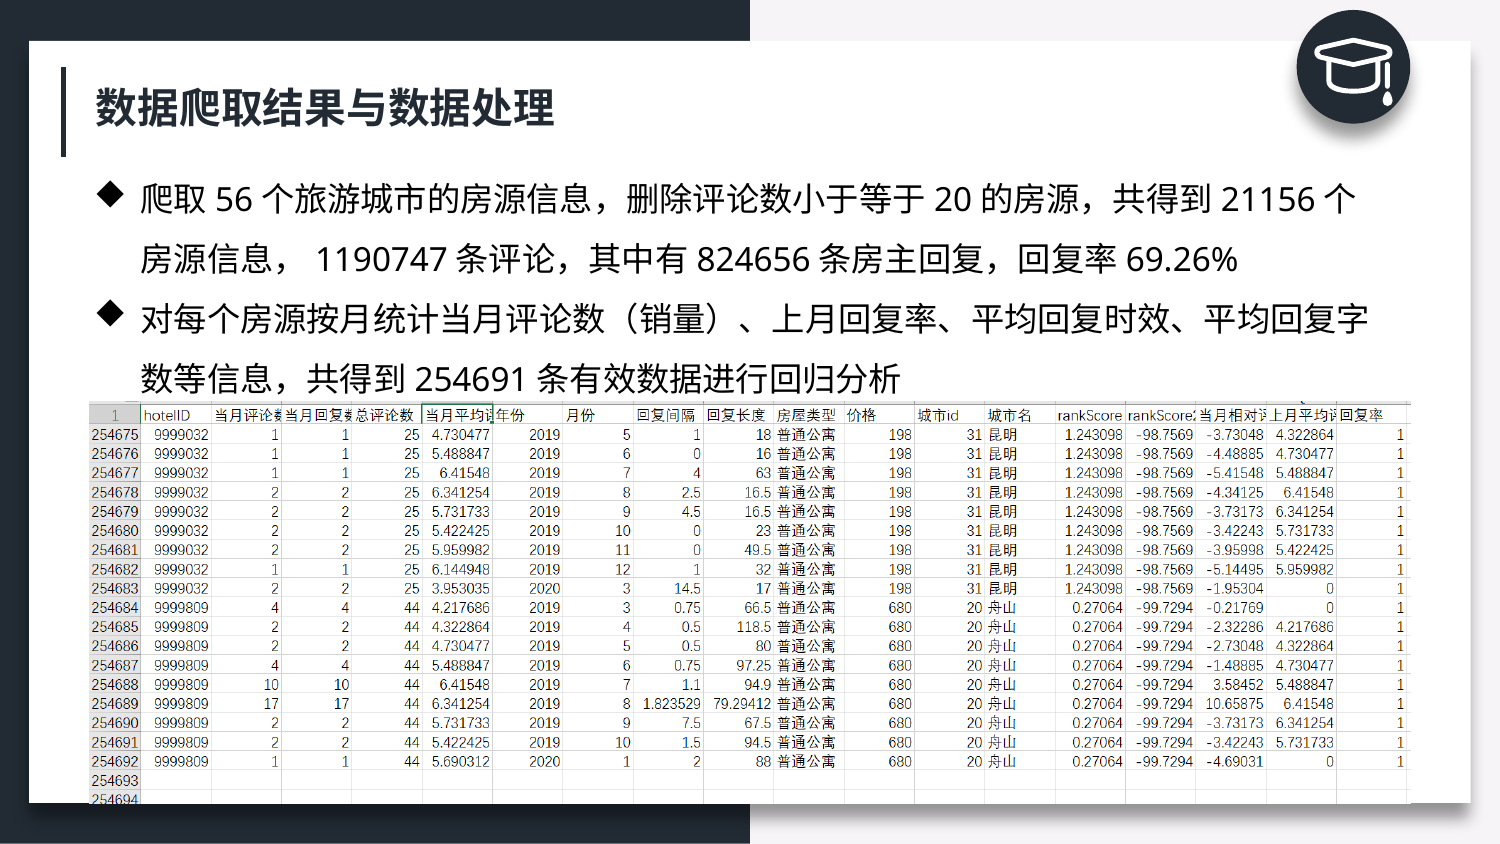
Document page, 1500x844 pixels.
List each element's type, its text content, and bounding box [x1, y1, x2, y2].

text_box 爬取56个旅游城市的房源信息，删除评论数小于等于20的房源，共得到21156个房源信息，1190747条评论，其中有824656条房主回复，回复率69.26% 对每个房源按月统计当月评论数（销量）、上月回复率、平均回复时效、平均回复字数等信息，共得到254691条有效数据进行回归分析 [79, 150, 1401, 406]
picture [89, 401, 1411, 804]
text_box 数据爬取结果与数据处理 [81, 74, 571, 140]
